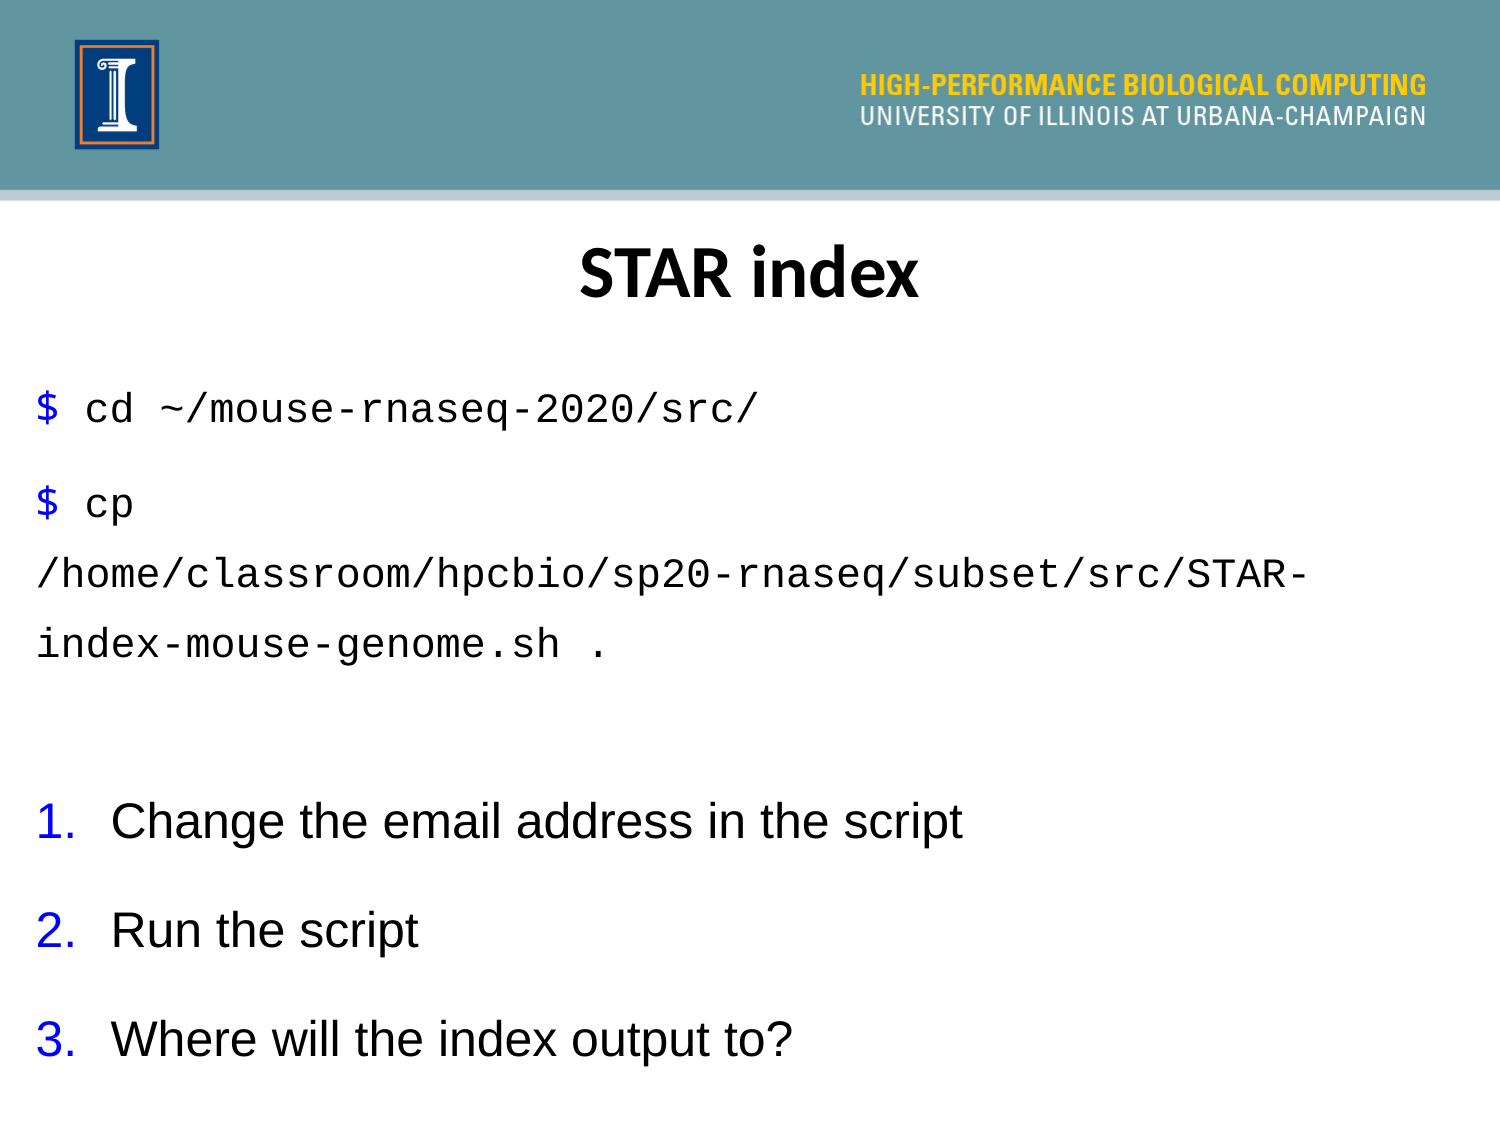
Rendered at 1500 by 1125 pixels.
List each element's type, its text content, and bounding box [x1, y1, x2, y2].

picture [0, 0, 1500, 1125]
text_box STAR index [74, 213, 1425, 303]
text_box cd ~/mouse-rnaseq-2020/src/ cp /home/classroom/hpcbio/sp20-rnaseq/subset/src/STAR-index-mouse-genome.sh . Change the email address in the script Run the script Where will the index output to? What does the index look like? [20, 353, 1425, 1125]
